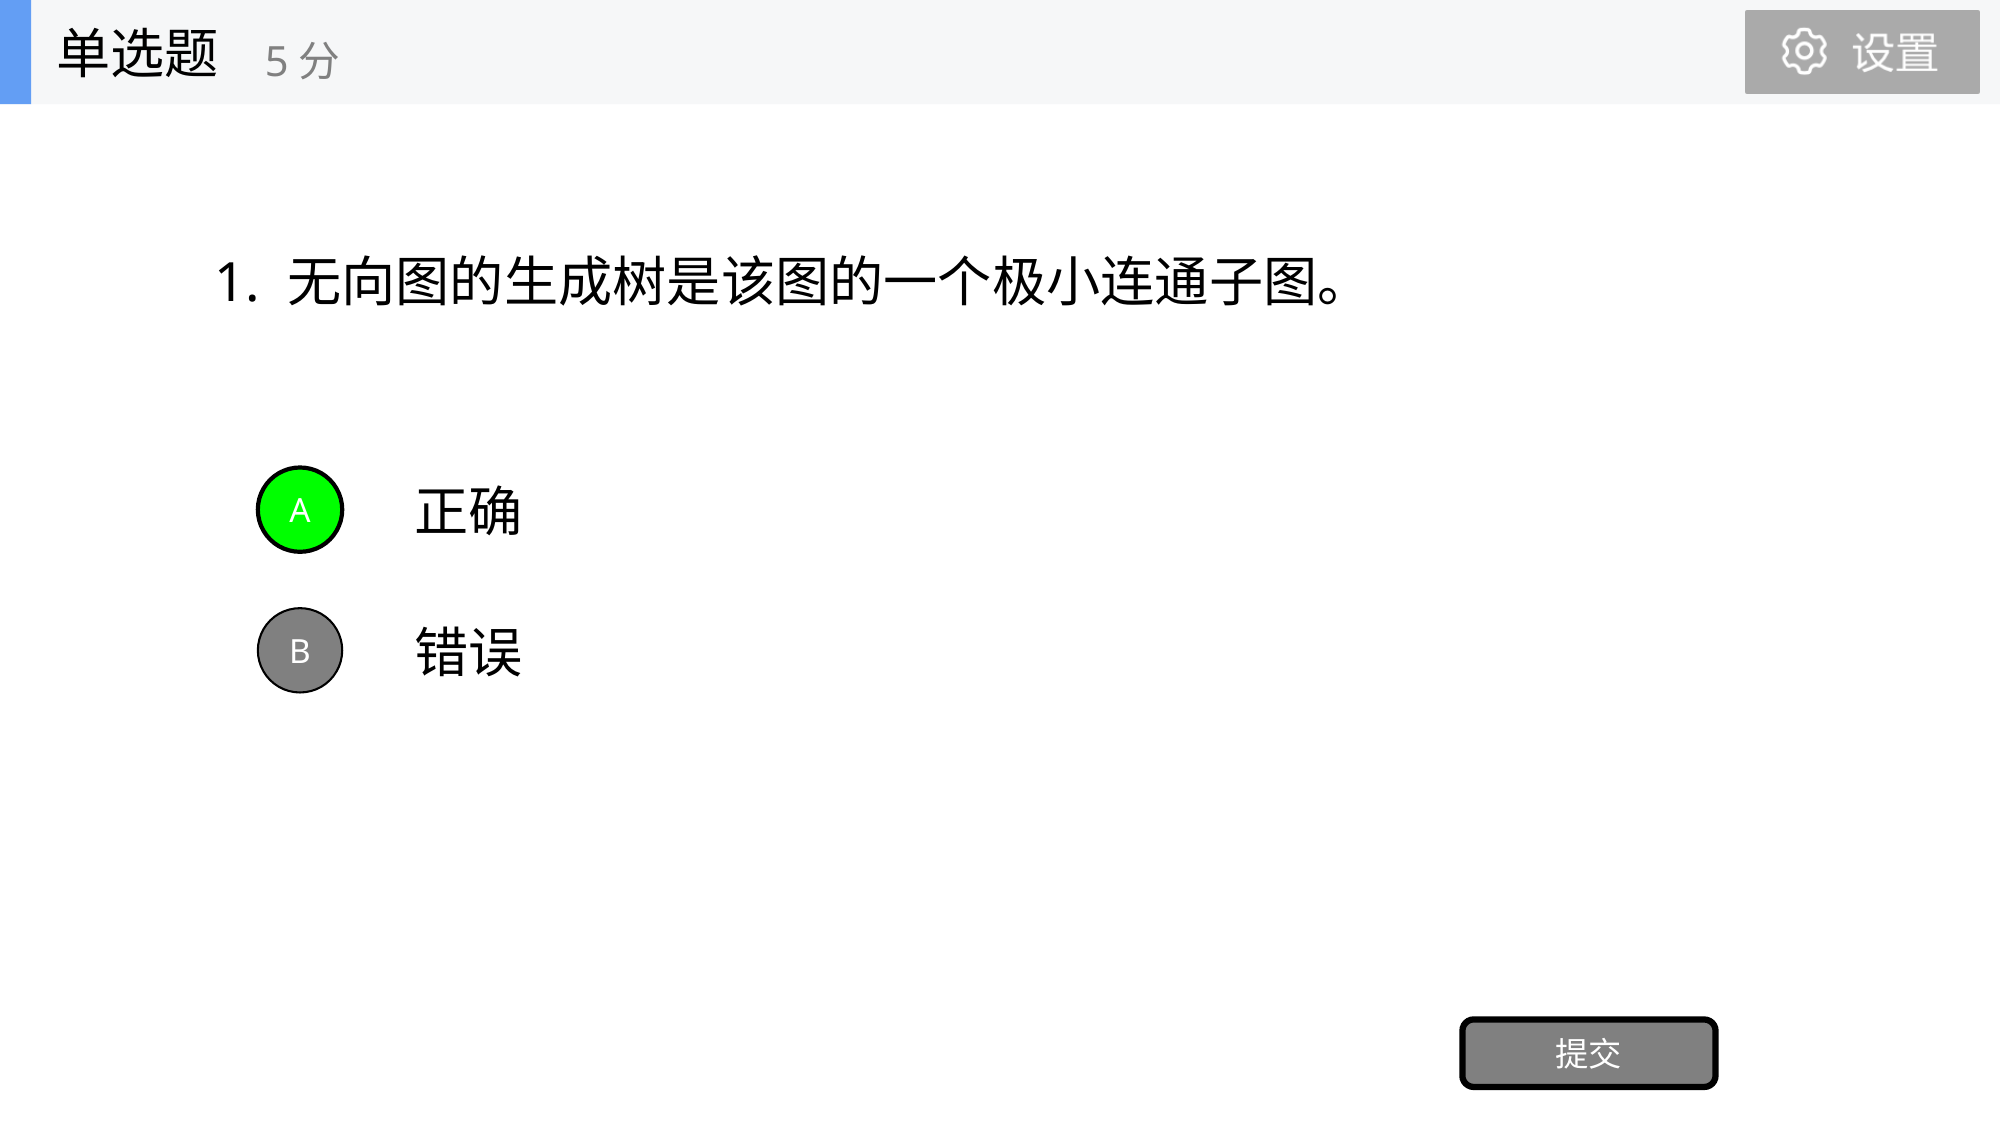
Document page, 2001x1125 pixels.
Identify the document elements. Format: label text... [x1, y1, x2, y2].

text_box A [256, 466, 344, 553]
text_box B [256, 607, 344, 694]
text_box 正确 [399, 456, 1800, 563]
picture [1745, 10, 1980, 94]
text_box 错误 [399, 597, 1800, 703]
text_box 提交 [1461, 1018, 1717, 1089]
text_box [0, 0, 2000, 105]
text_box 1. 无向图的生成树是该图的一个极小连通子图。 [200, 105, 1800, 456]
